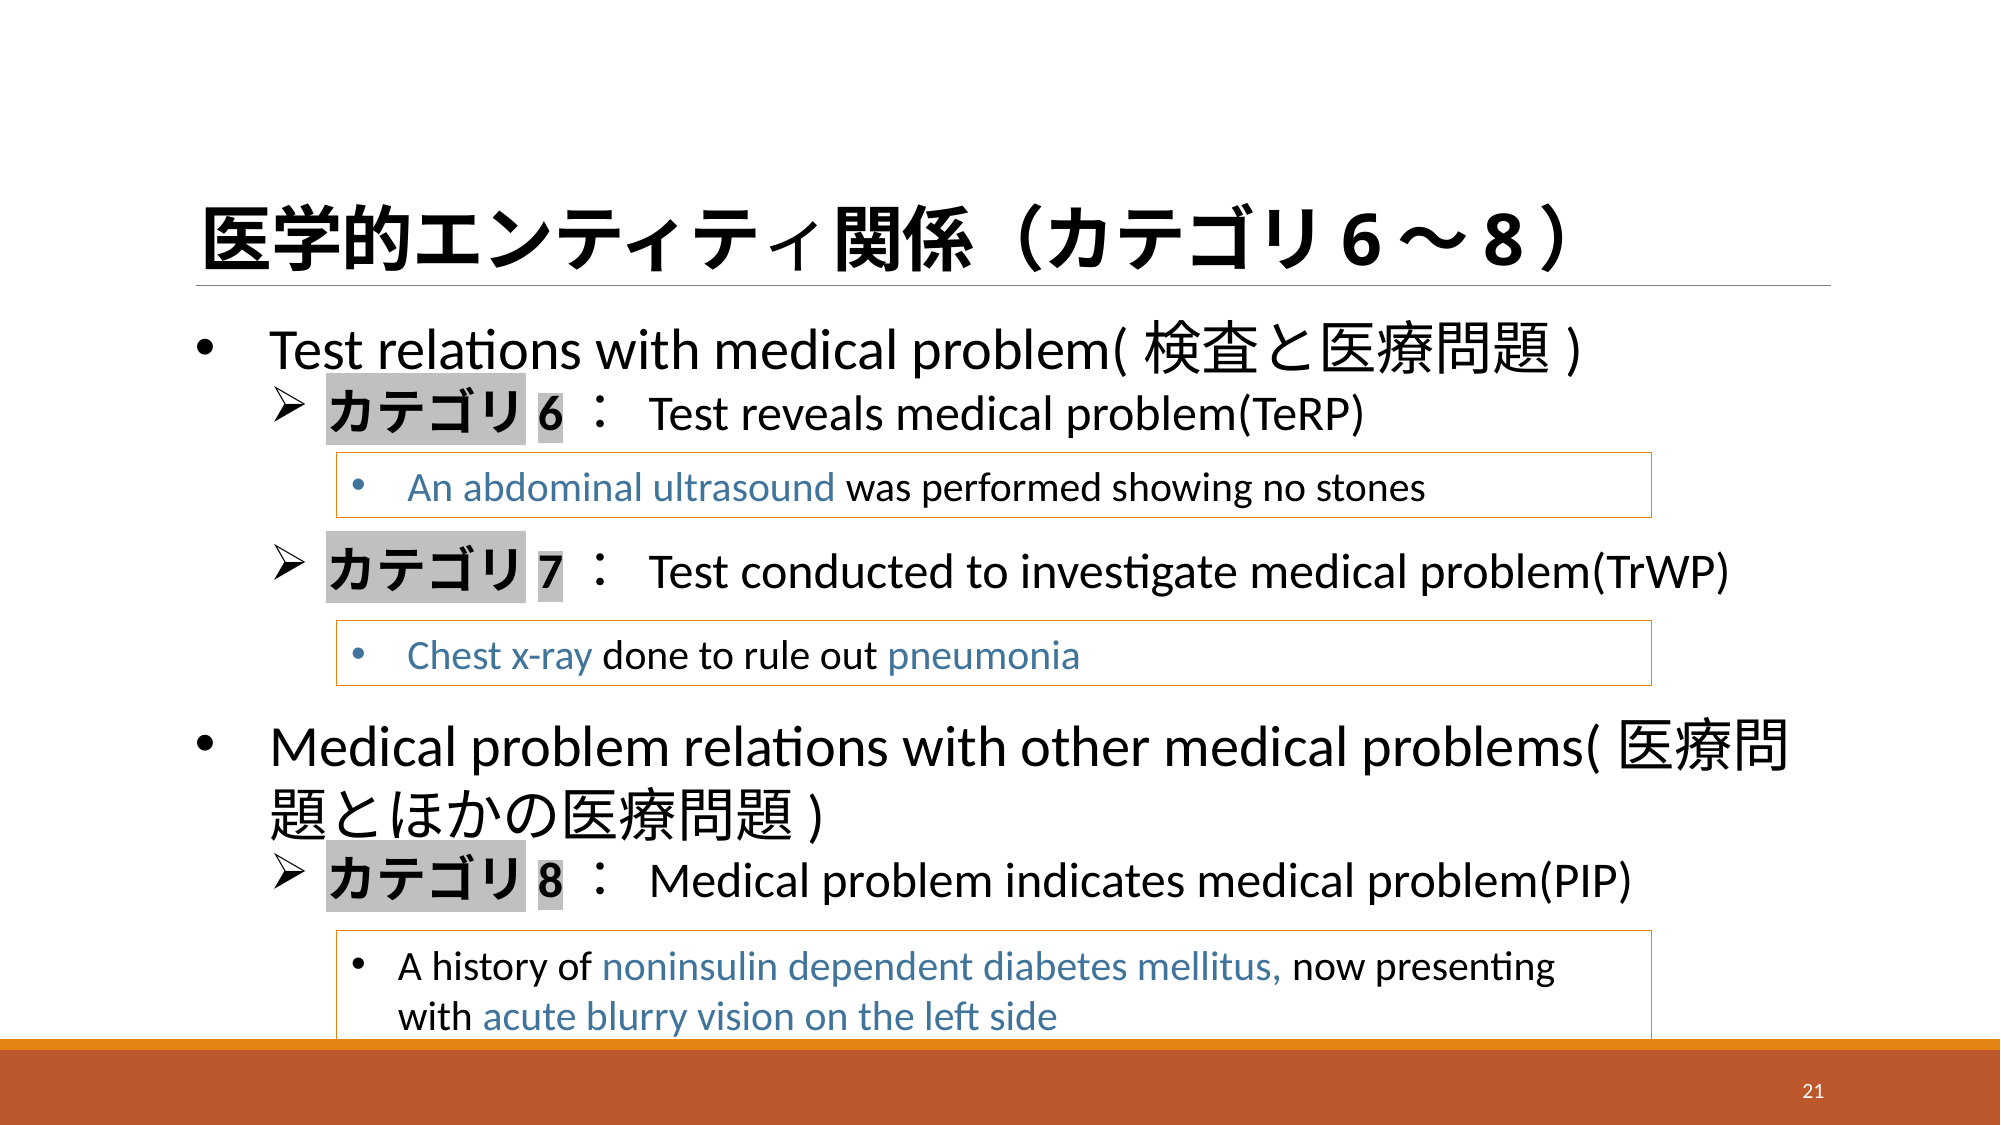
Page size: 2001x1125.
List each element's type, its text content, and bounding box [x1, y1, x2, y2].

text_box An abdominal ultrasound was performed showing no stones [336, 452, 1652, 518]
text_box Test relations with medical problem(検査と医療問題) カテゴリ6： Test reveals medical problem(TeRP) [179, 303, 1858, 449]
text_box Medical problem relations with other medical problems(医療問題とほかの医療問題) カテゴリ8： Medical problem indicates medical problem(PIP) [179, 700, 1858, 916]
text_box A history of noninsulin dependent diabetes mellitus, now presenting with acute blurry vision on the left side [336, 930, 1652, 1046]
text_box カテゴリ7： Test conducted to investigate medical problem(TrWP) [179, 531, 1858, 607]
text_box Chest x-ray done to rule out pneumonia [336, 620, 1652, 686]
slide_number 21 [1624, 1059, 1840, 1120]
title 医学的エンティティ関係（カテゴリ6〜8） [185, 126, 1653, 288]
